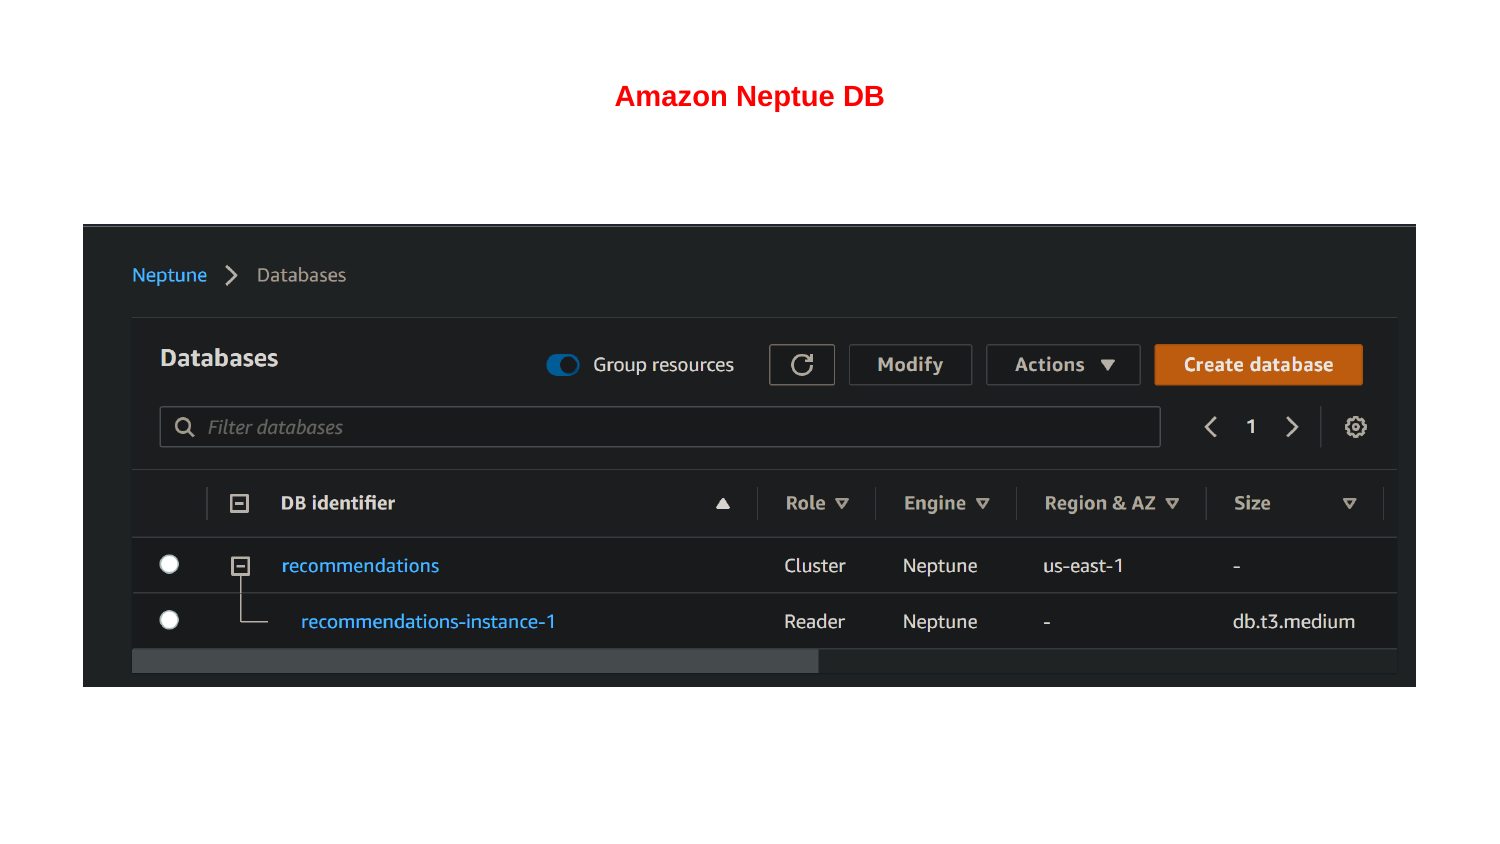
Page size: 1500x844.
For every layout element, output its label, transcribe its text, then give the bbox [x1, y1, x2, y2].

text_box Amazon Neptue DB [400, 61, 1100, 144]
picture [83, 224, 1417, 687]
